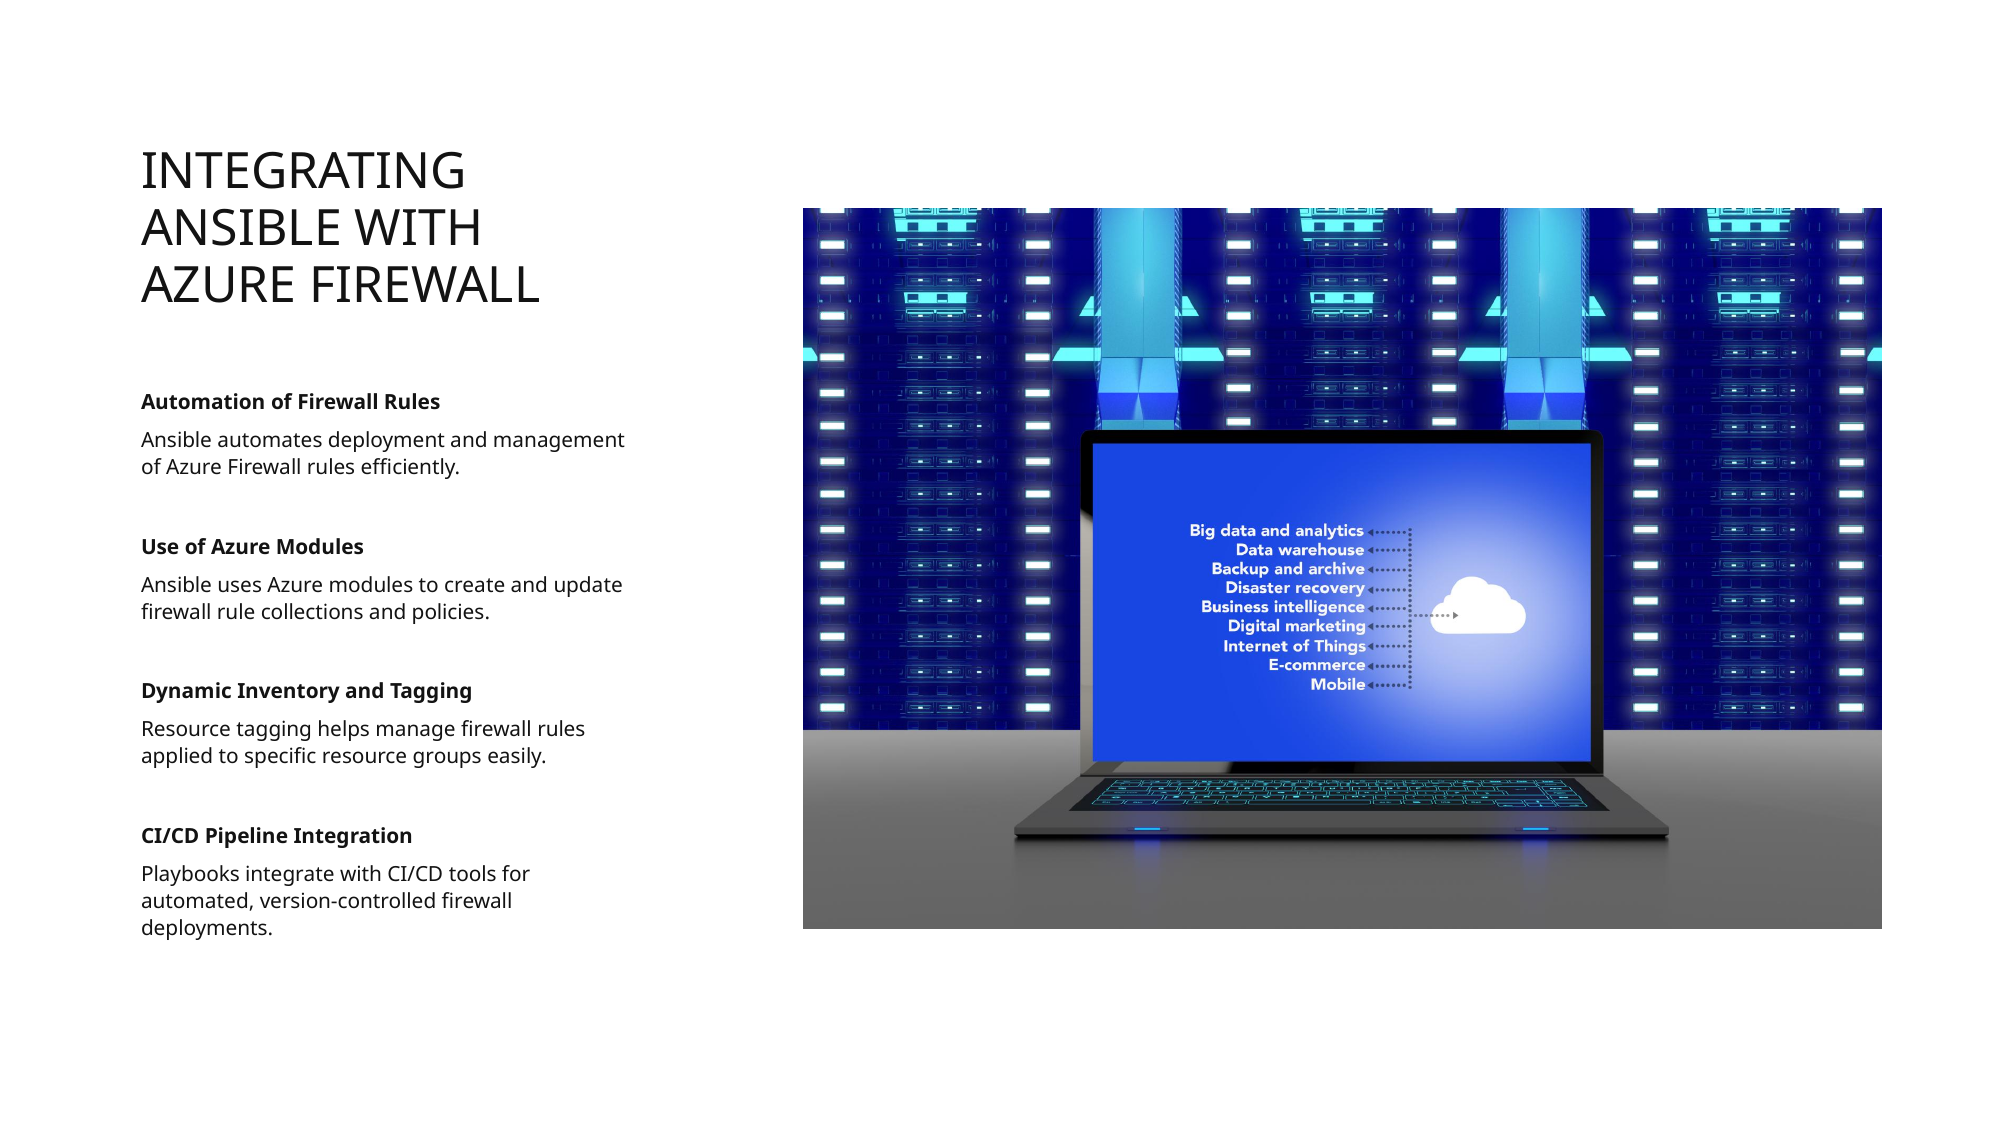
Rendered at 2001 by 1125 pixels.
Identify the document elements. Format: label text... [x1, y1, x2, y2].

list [803, 208, 1882, 929]
title Integrating Ansible with Azure Firewall [126, 135, 651, 379]
list Automation of Firewall Rules Ansible automates deployment and management of Azure Firewall rules efficiently. Use of Azure Modules Ansible uses Azure modules to create and update firewall rule collections and policies. Dynamic Inventory and Tagging Resource tagging helps manage firewall rules applied to specific resource groups easily. CI/CD Pipeline Integration Playbooks integrate with CI/CD tools for automated, version-controlled firewall deployments. [126, 379, 651, 1000]
